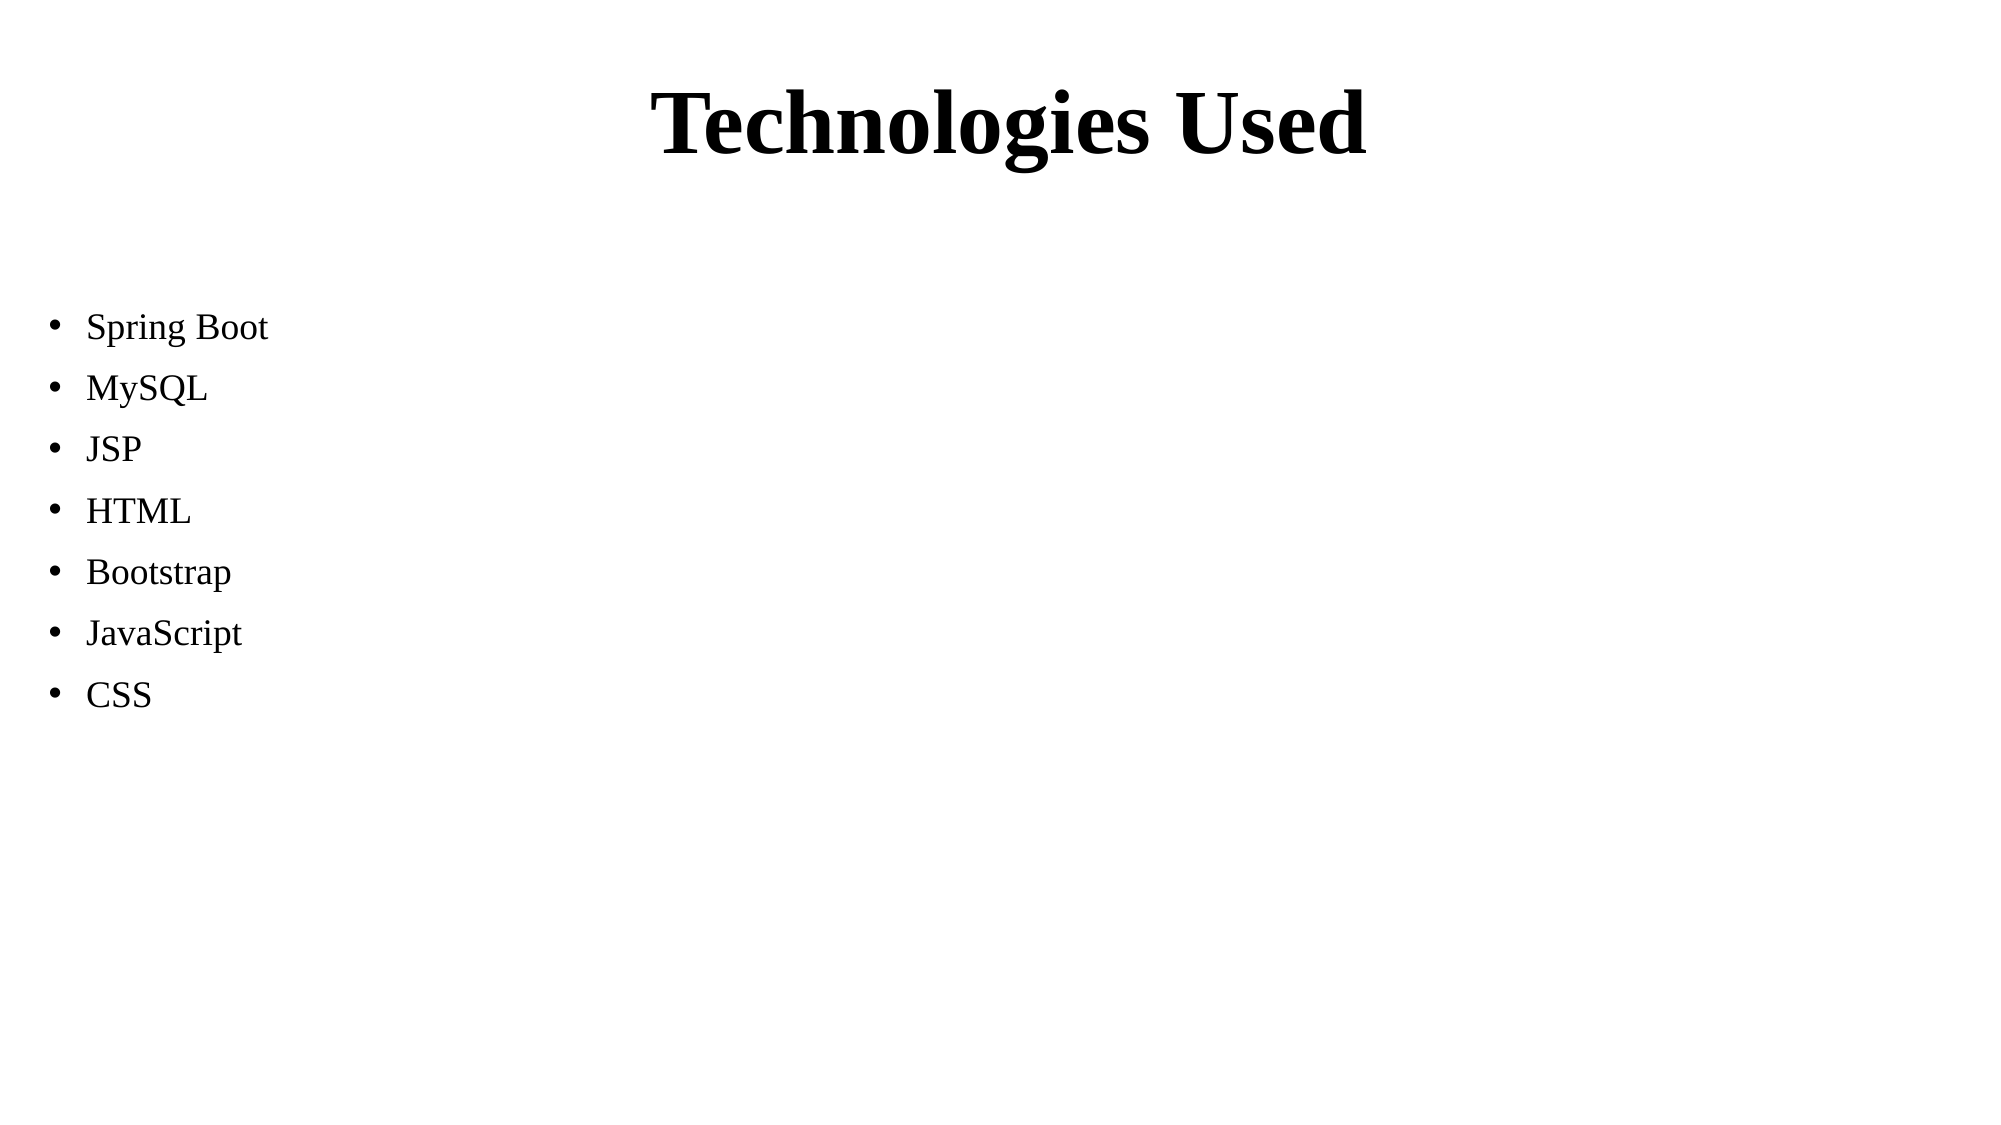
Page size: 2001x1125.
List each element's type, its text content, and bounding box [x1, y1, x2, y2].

title Technologies Used [33, 14, 1987, 278]
list Spring Boot MySQL JSP HTML Bootstrap JavaScript CSS [33, 299, 1960, 1125]
